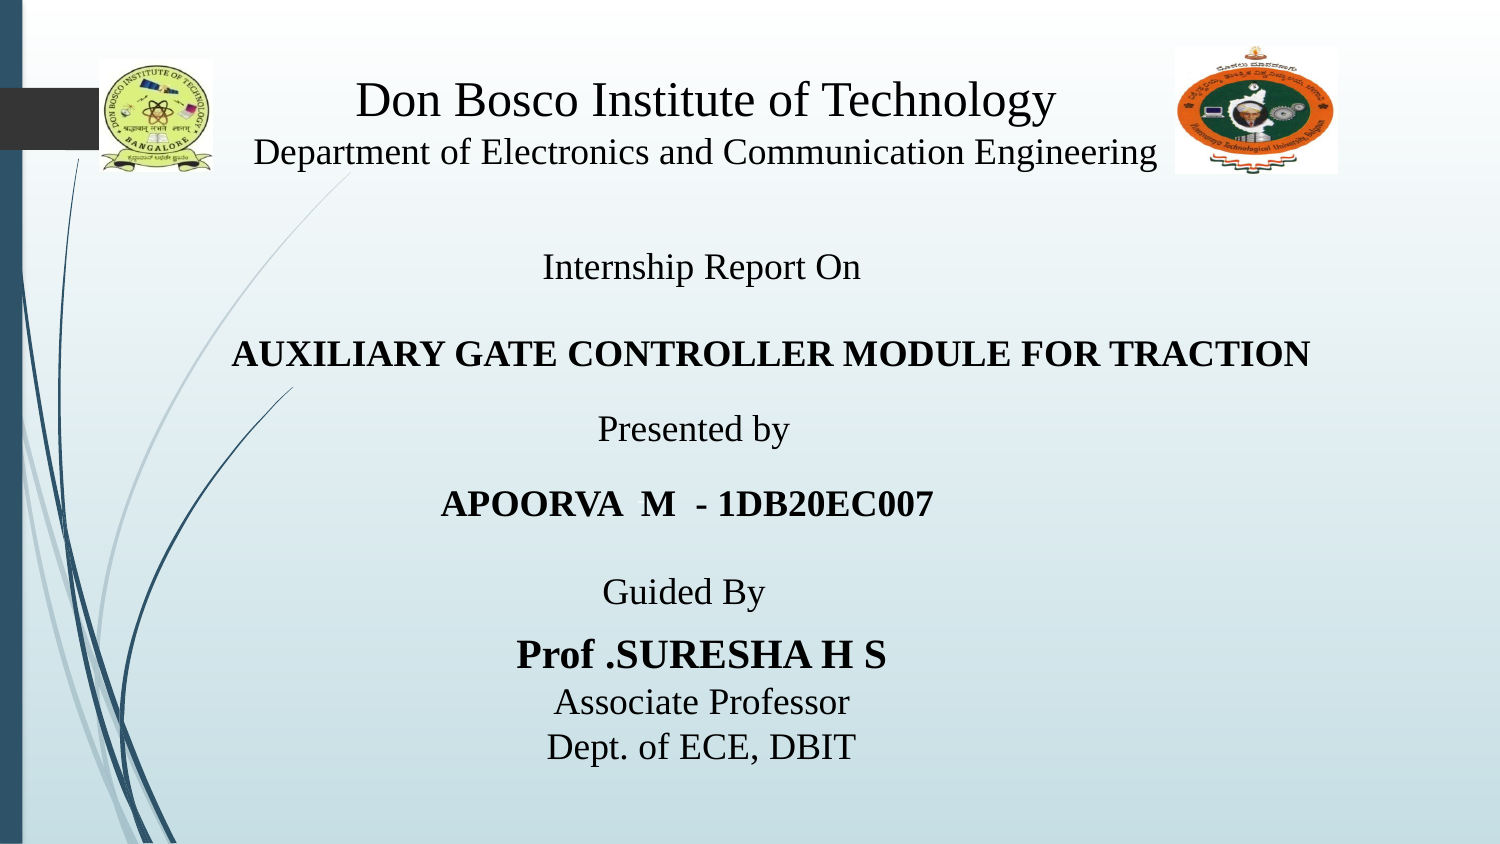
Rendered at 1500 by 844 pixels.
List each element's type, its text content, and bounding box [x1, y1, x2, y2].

text_box AUXILIARY GATE CONTROLLER MODULE FOR TRACTION [99, 321, 1375, 382]
text_box Presented by [537, 396, 851, 457]
text_box Don Bosco Institute of Technology Department of Electronics and Communication Engineering [212, 59, 1200, 224]
picture [1174, 46, 1338, 174]
text_box APOORVA M - 1DB20EC007 [0, 471, 1375, 532]
text_box Internship Report On [462, 234, 942, 295]
text_box Guided By [587, 559, 988, 620]
picture [99, 59, 213, 173]
text_box Prof .SURESHA H S Associate Professor Dept. of ECE, DBIT [439, 619, 965, 820]
